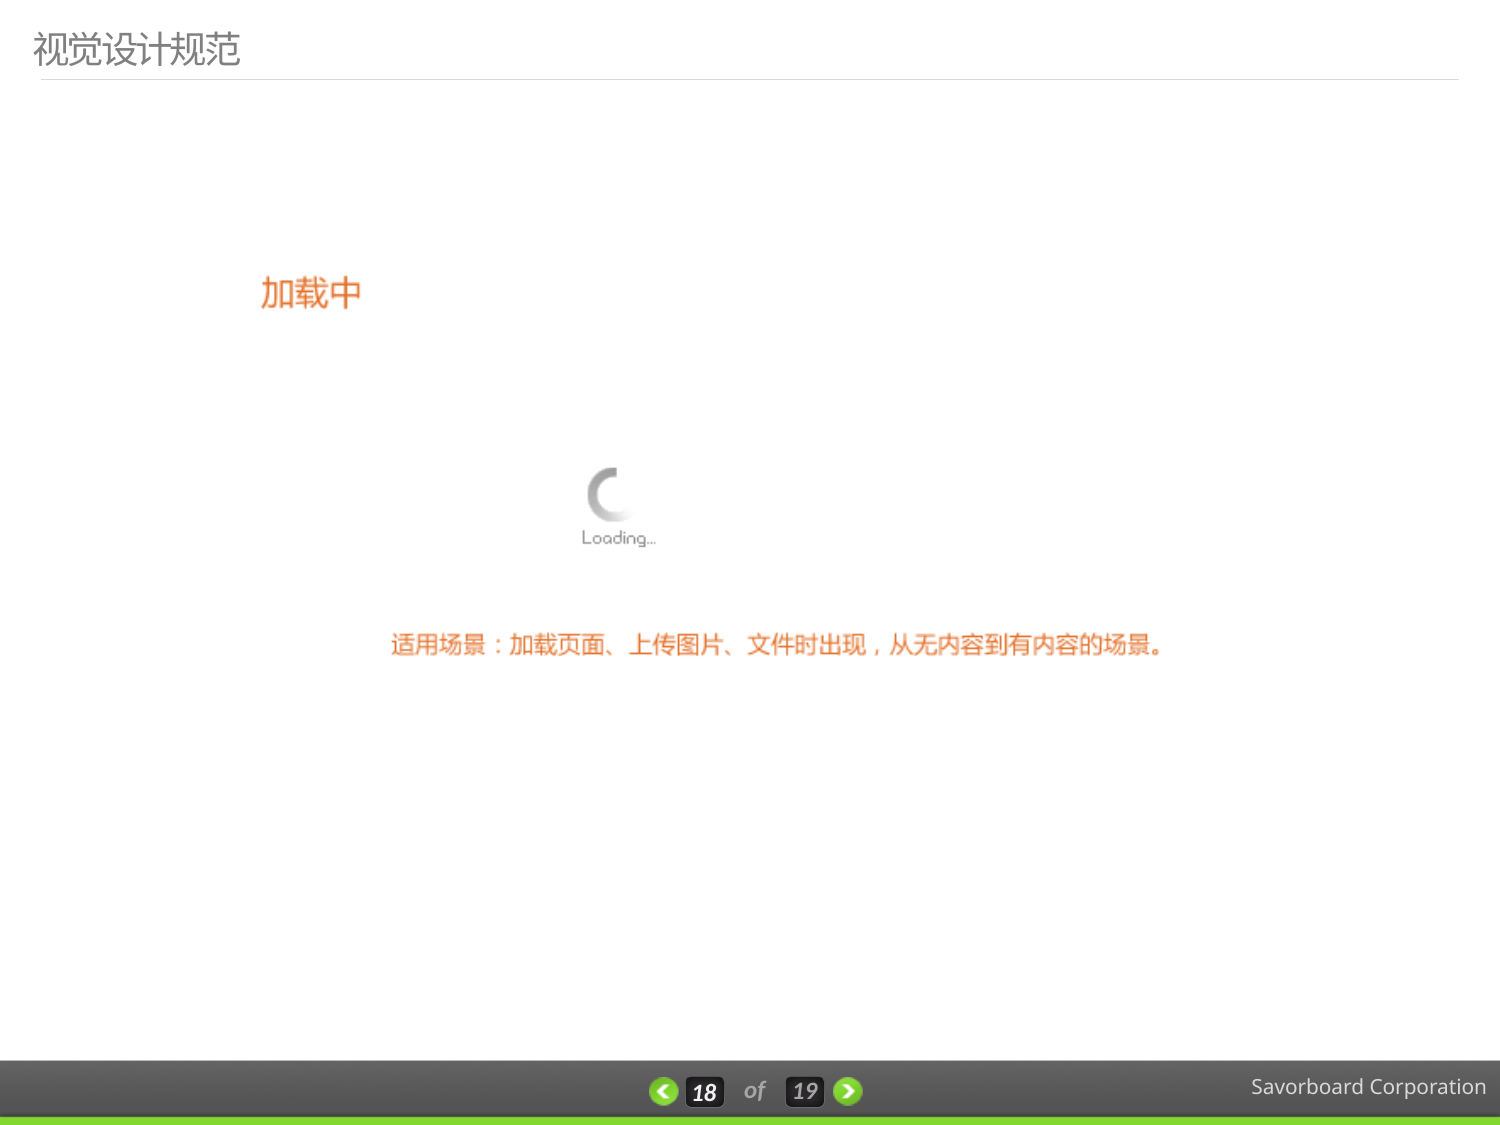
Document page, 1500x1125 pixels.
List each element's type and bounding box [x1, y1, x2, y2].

text_box [648, 1065, 864, 1115]
text_box [17, 18, 1459, 80]
picture [0, 0, 1500, 1125]
